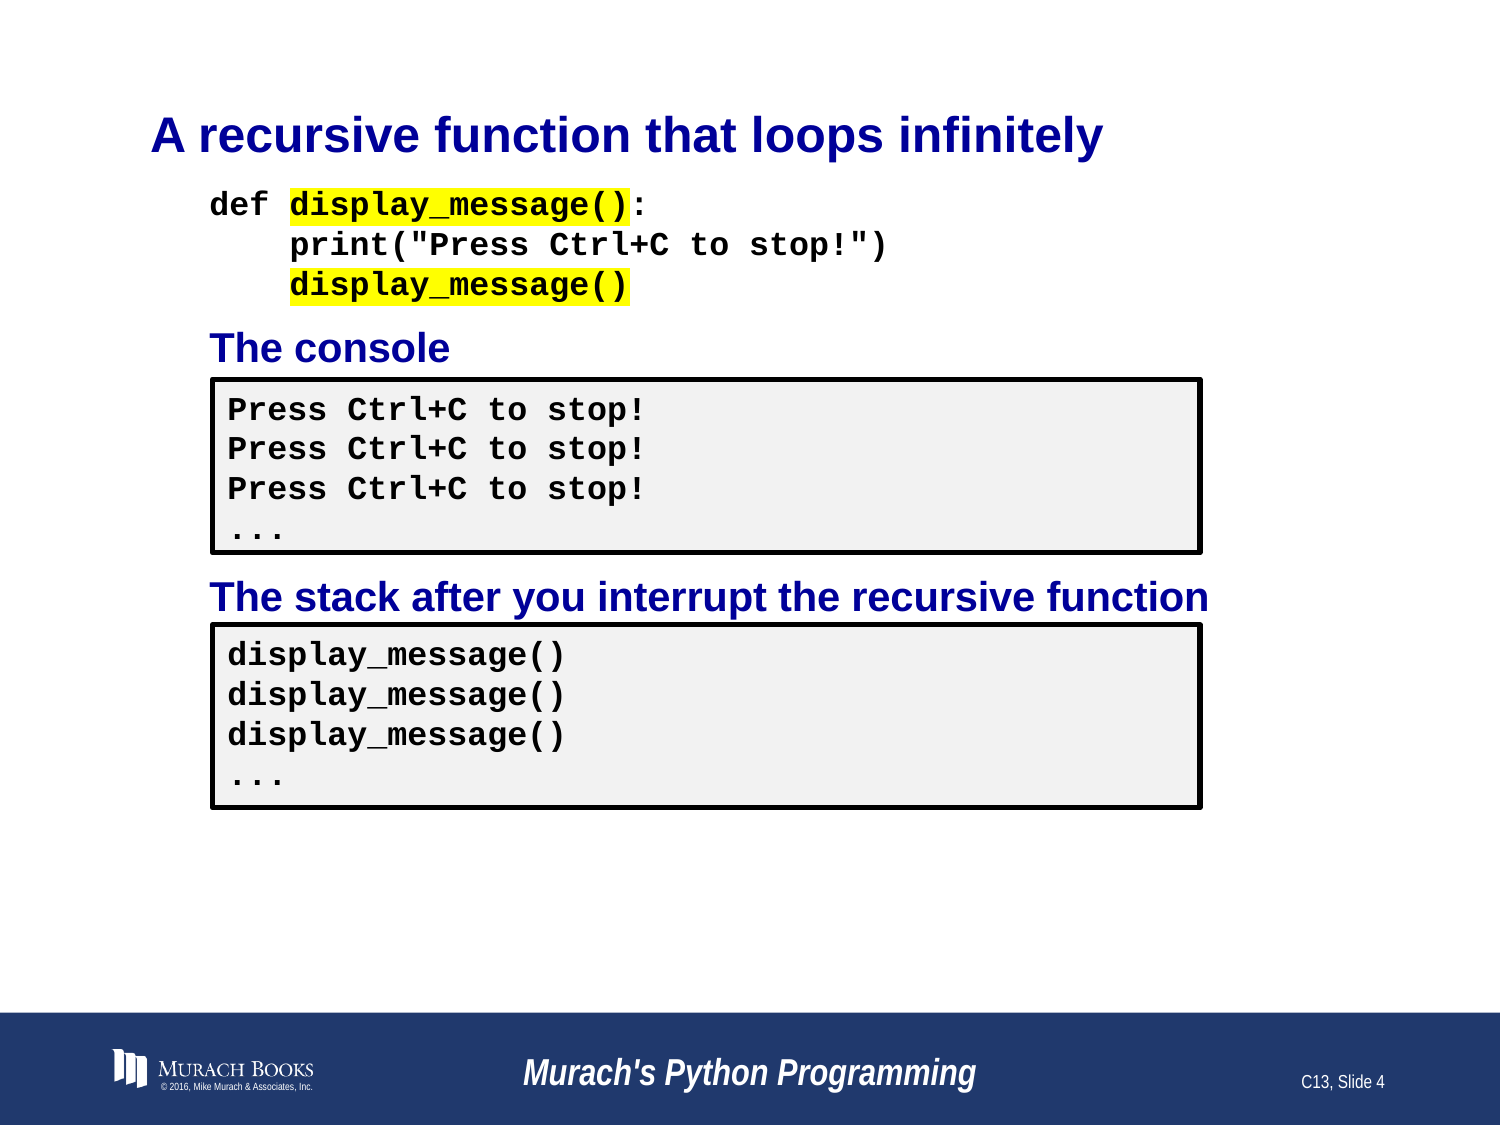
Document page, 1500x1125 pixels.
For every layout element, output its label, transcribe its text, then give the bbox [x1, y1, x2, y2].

footer © 2016, Mike Murach & Associates, Inc. [12, 1025, 463, 1100]
list def display_message(): print("Press Ctrl+C to stop!") display_message() The console [137, 174, 1350, 338]
list display_message() display_message() display_message() ... [210, 622, 1203, 810]
list Press Ctrl+C to stop! Press Ctrl+C to stop! Press Ctrl+C to stop! ... [210, 377, 1203, 555]
slide_number Murach's Python Programming [463, 1025, 1050, 1100]
slide_number C13, Slide 4 [1087, 1025, 1400, 1100]
list The stack after you interrupt the recursive function [137, 562, 1350, 808]
title A recursive function that loops infinitely [150, 102, 1350, 164]
